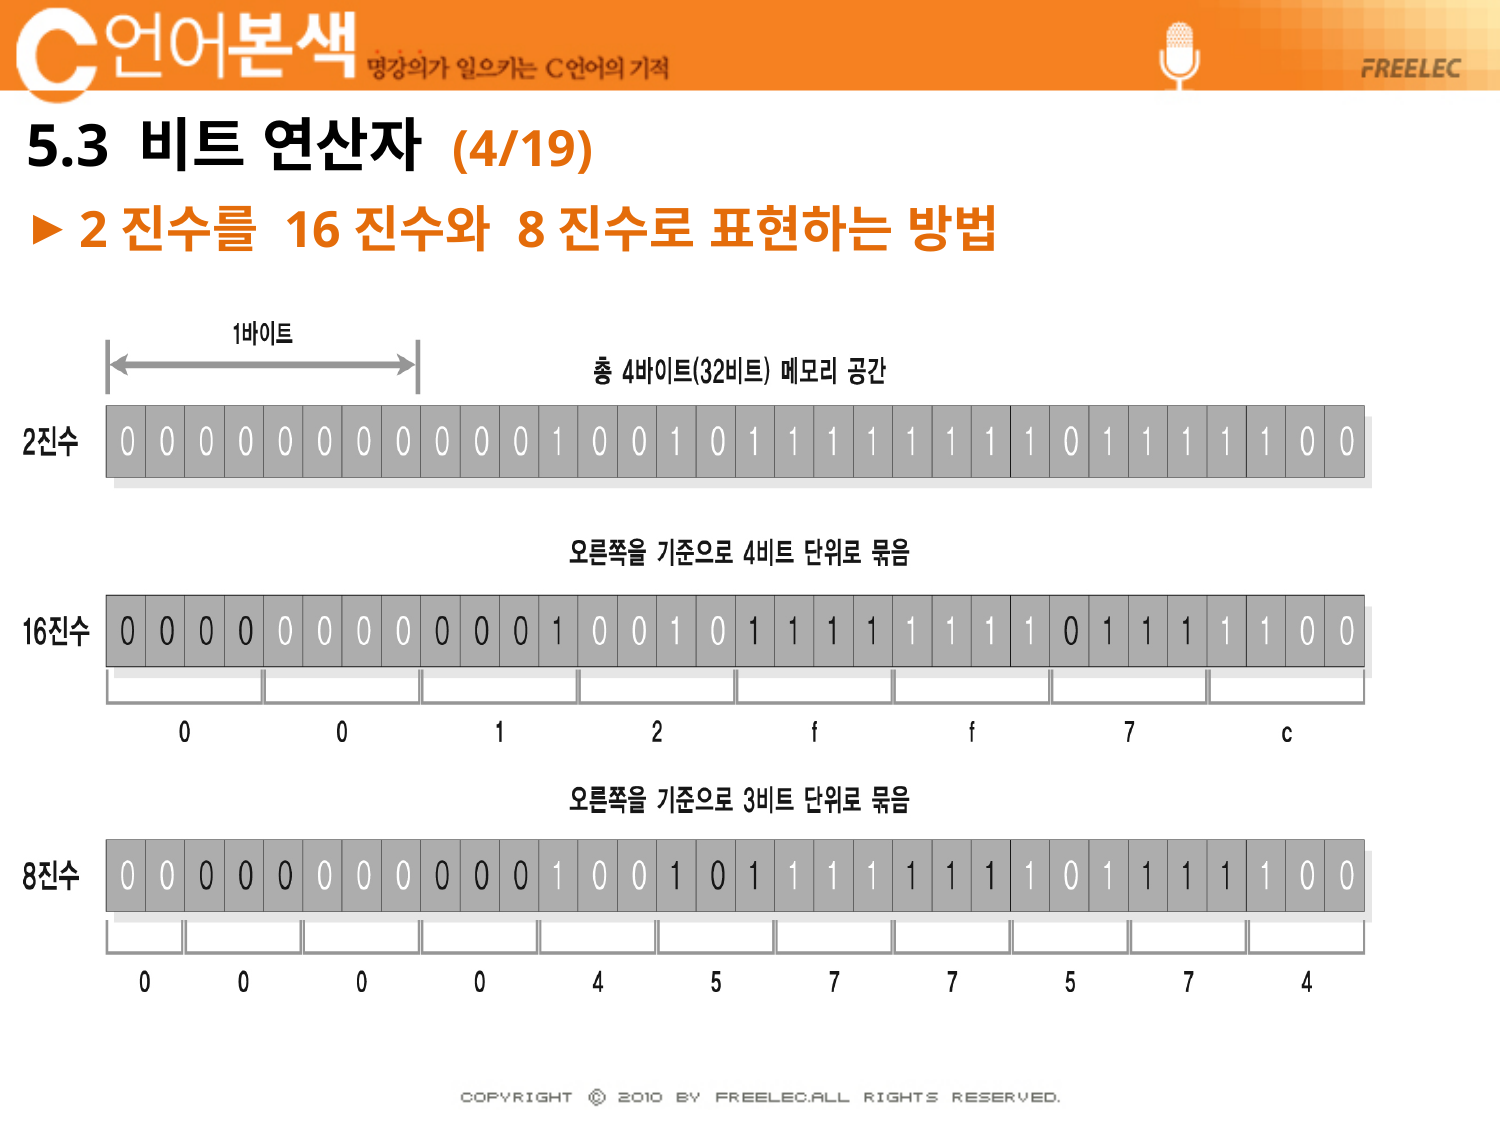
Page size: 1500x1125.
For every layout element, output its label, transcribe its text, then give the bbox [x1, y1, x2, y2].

picture [23, 321, 1372, 992]
picture [0, 0, 1500, 1125]
list 2진수를 16진수와 8진수로 표현하는 방법 [8, 189, 1500, 1043]
title 5.3 비트 연산자 (4/19) [11, 107, 1500, 178]
